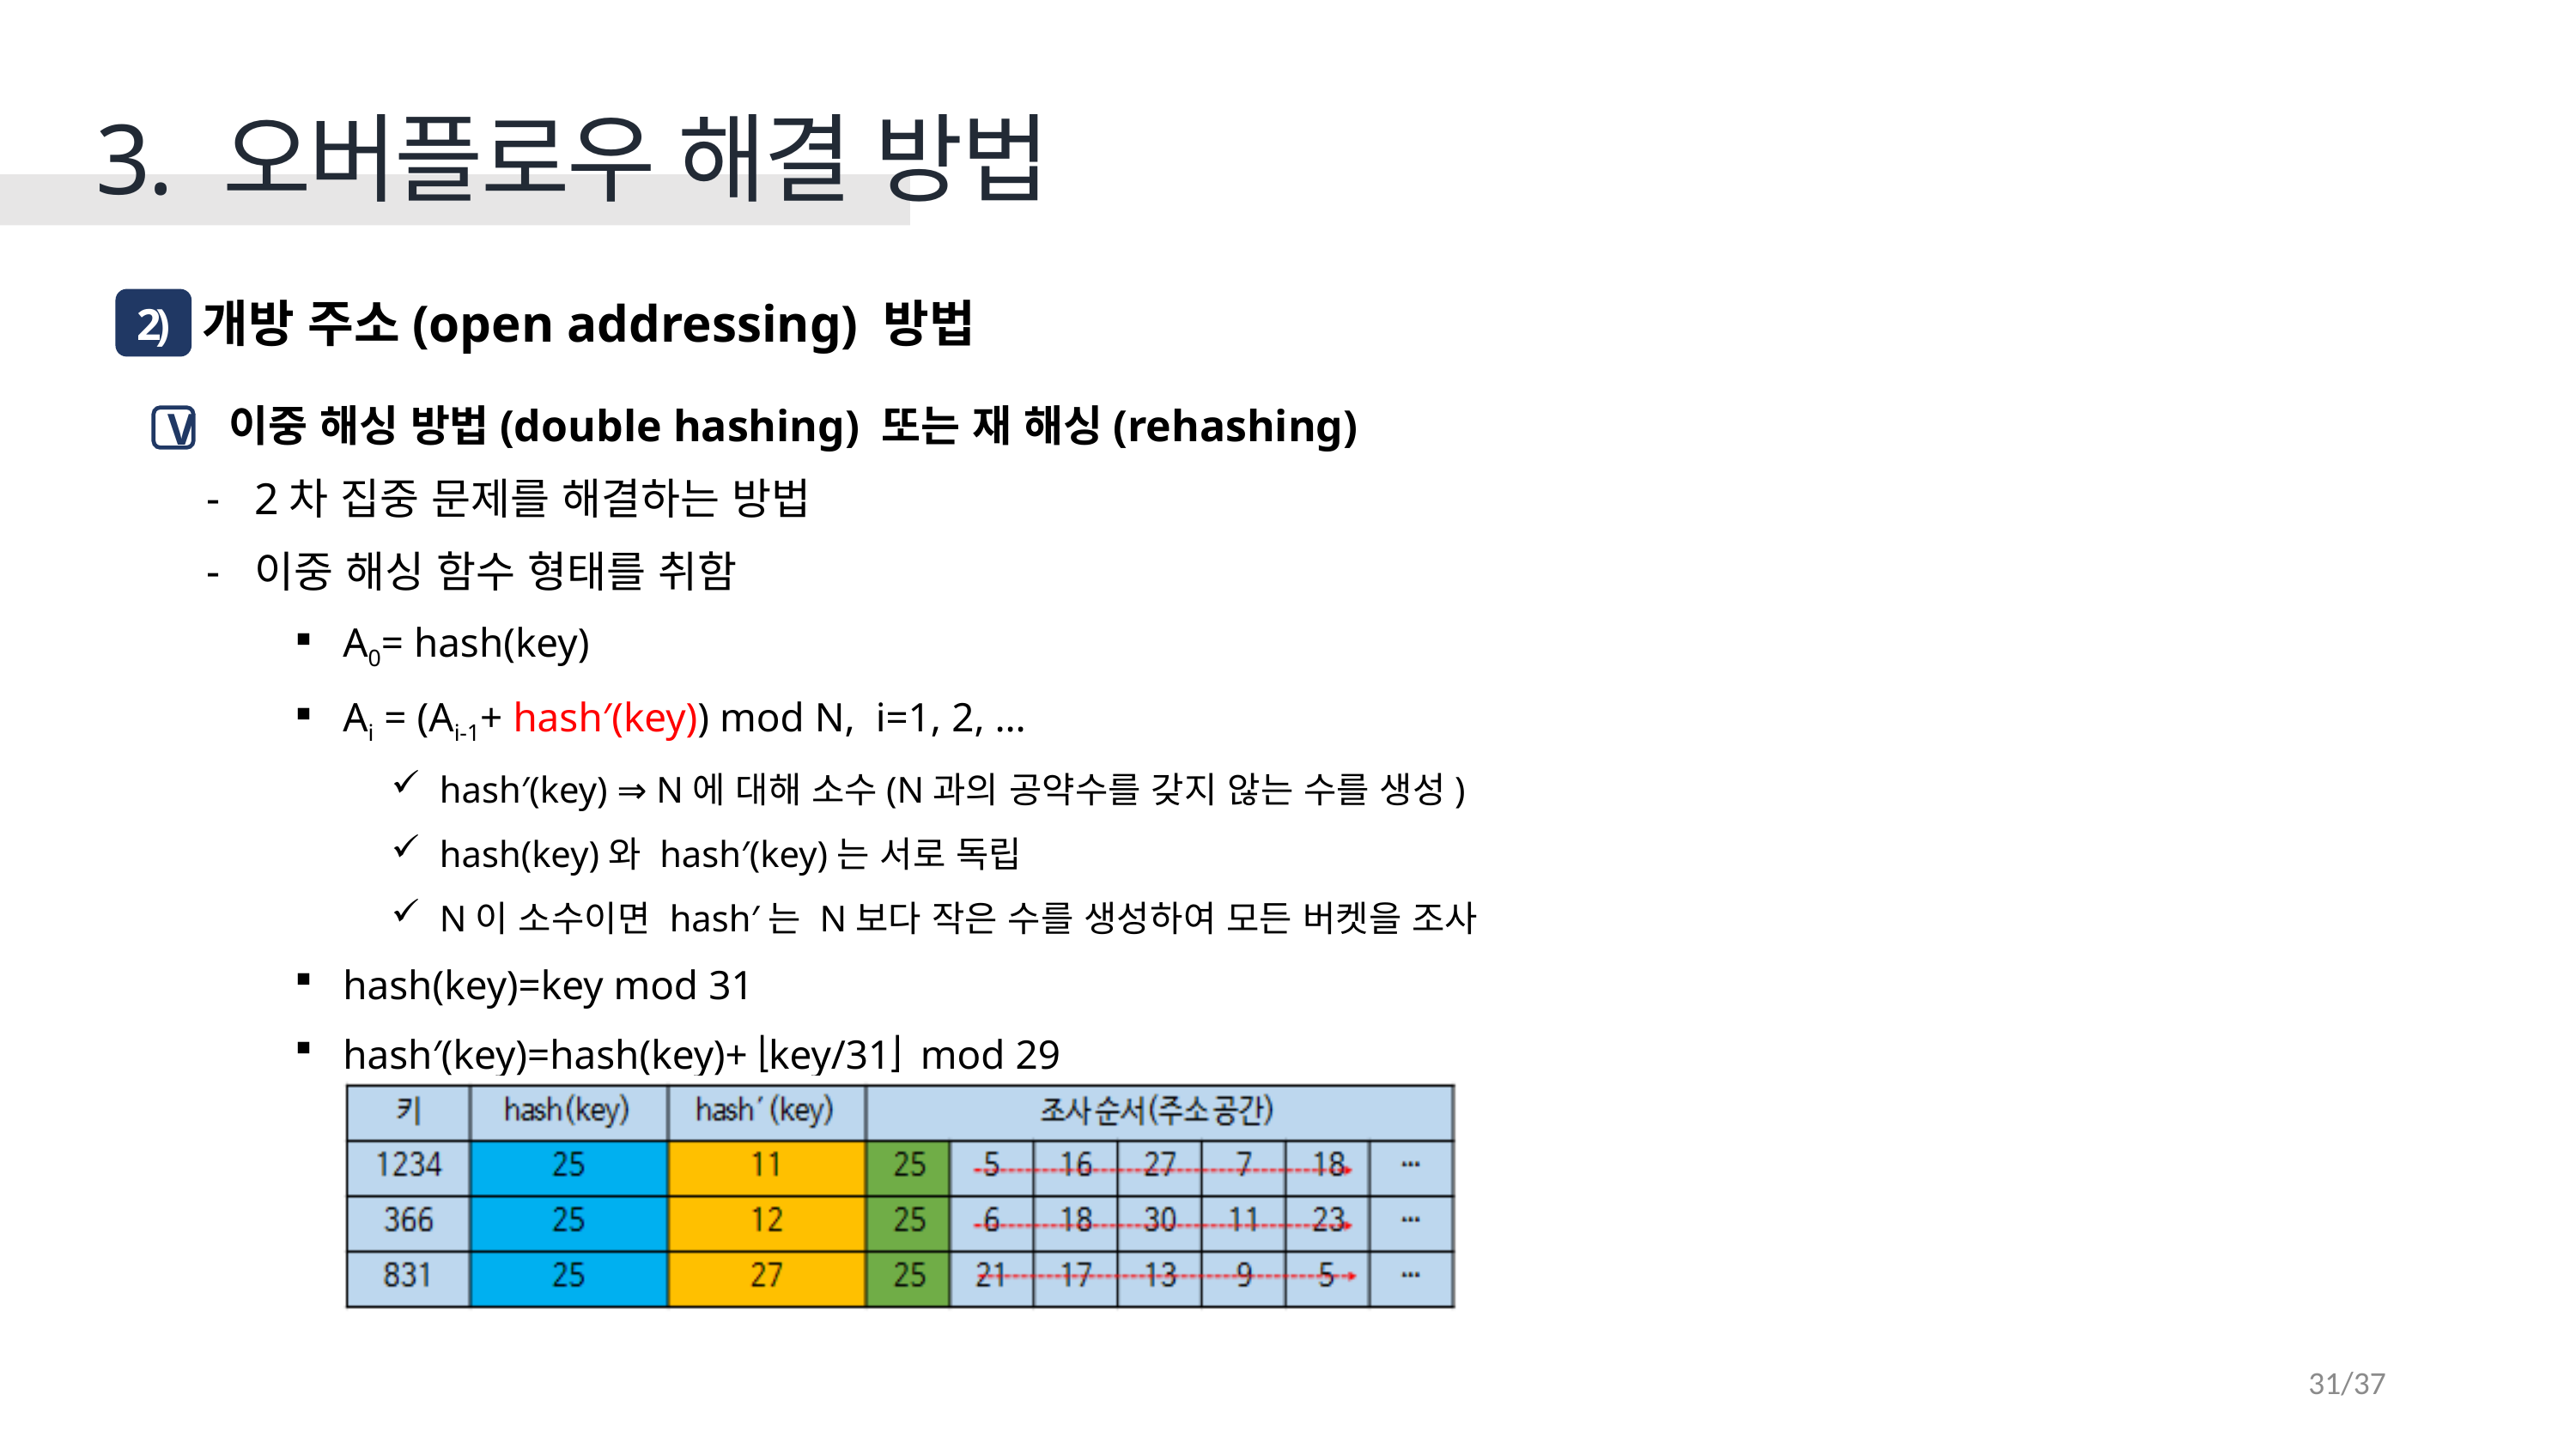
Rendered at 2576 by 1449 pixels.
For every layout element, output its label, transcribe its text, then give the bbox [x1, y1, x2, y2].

text_box [0, 173, 911, 226]
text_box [115, 286, 961, 360]
text_box 3. 오버플로우 해결 방법 [82, 91, 1063, 220]
slide_number 31/37 [1819, 1343, 2399, 1421]
picture [334, 1076, 1462, 1319]
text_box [153, 391, 1743, 1077]
